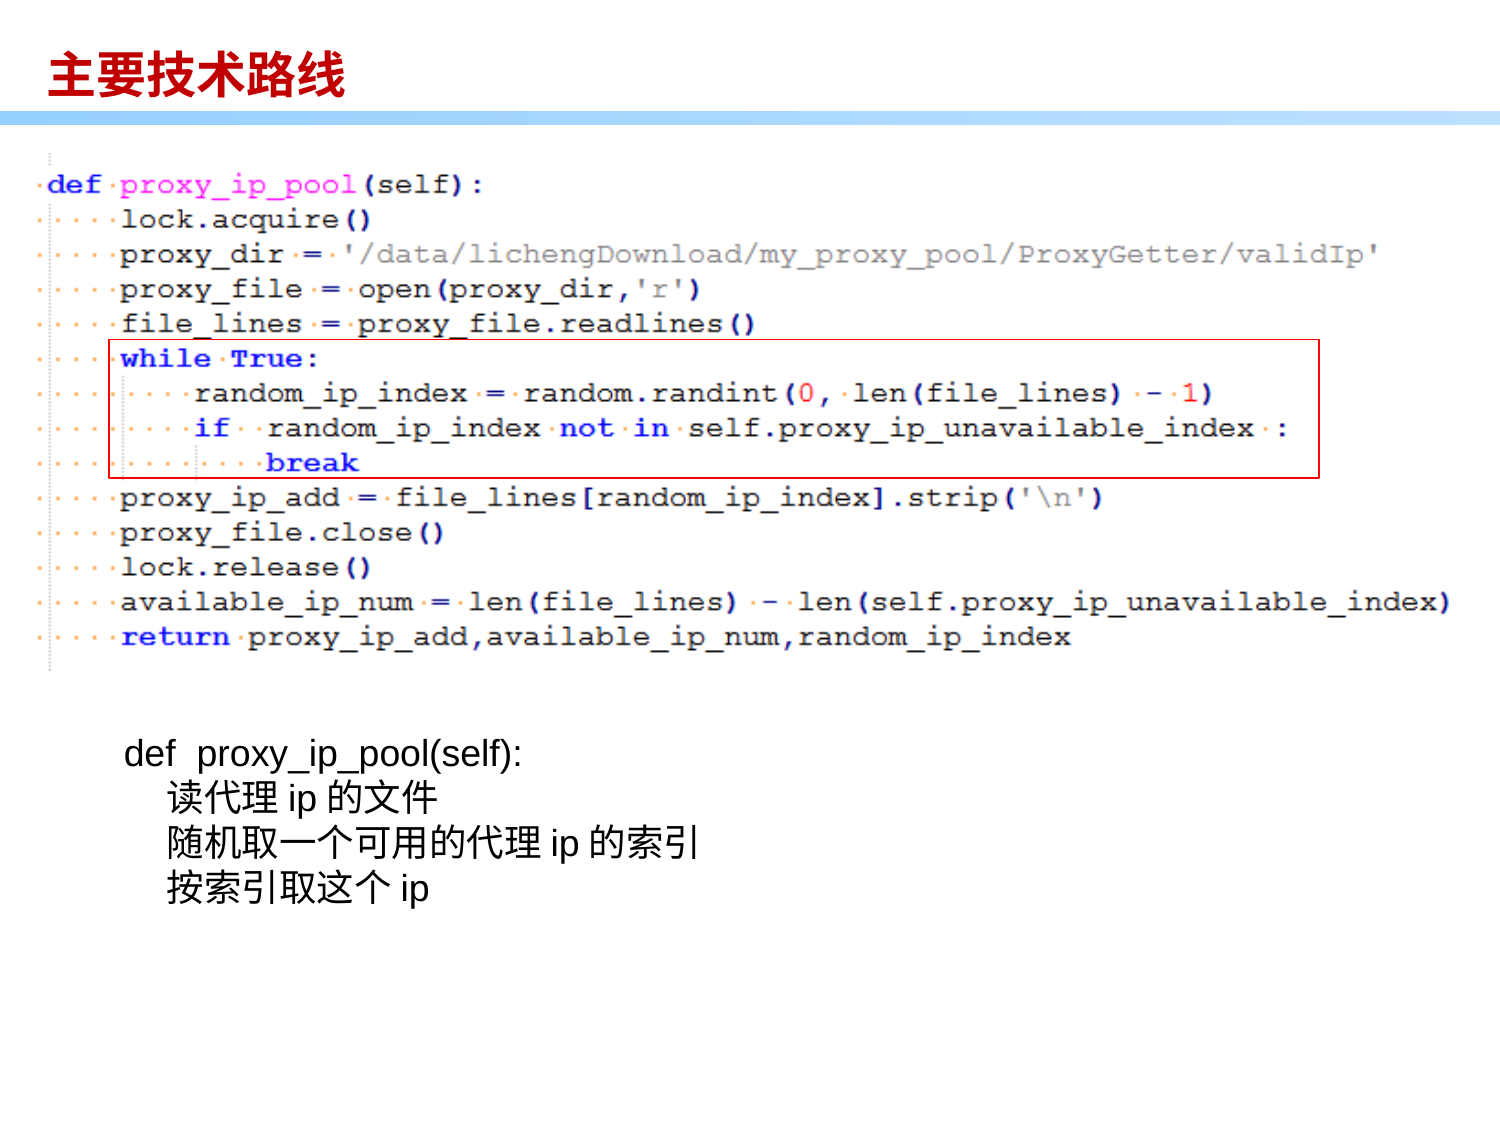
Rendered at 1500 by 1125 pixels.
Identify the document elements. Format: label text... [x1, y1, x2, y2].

text_box 主要技术路线 [31, 35, 1070, 111]
text_box [0, 111, 1500, 125]
text_box def proxy_ip_pool(self): 读代理ip的文件 随机取一个可用的代理ip的索引 按索引取这个ip [108, 721, 859, 917]
picture [31, 152, 1480, 671]
